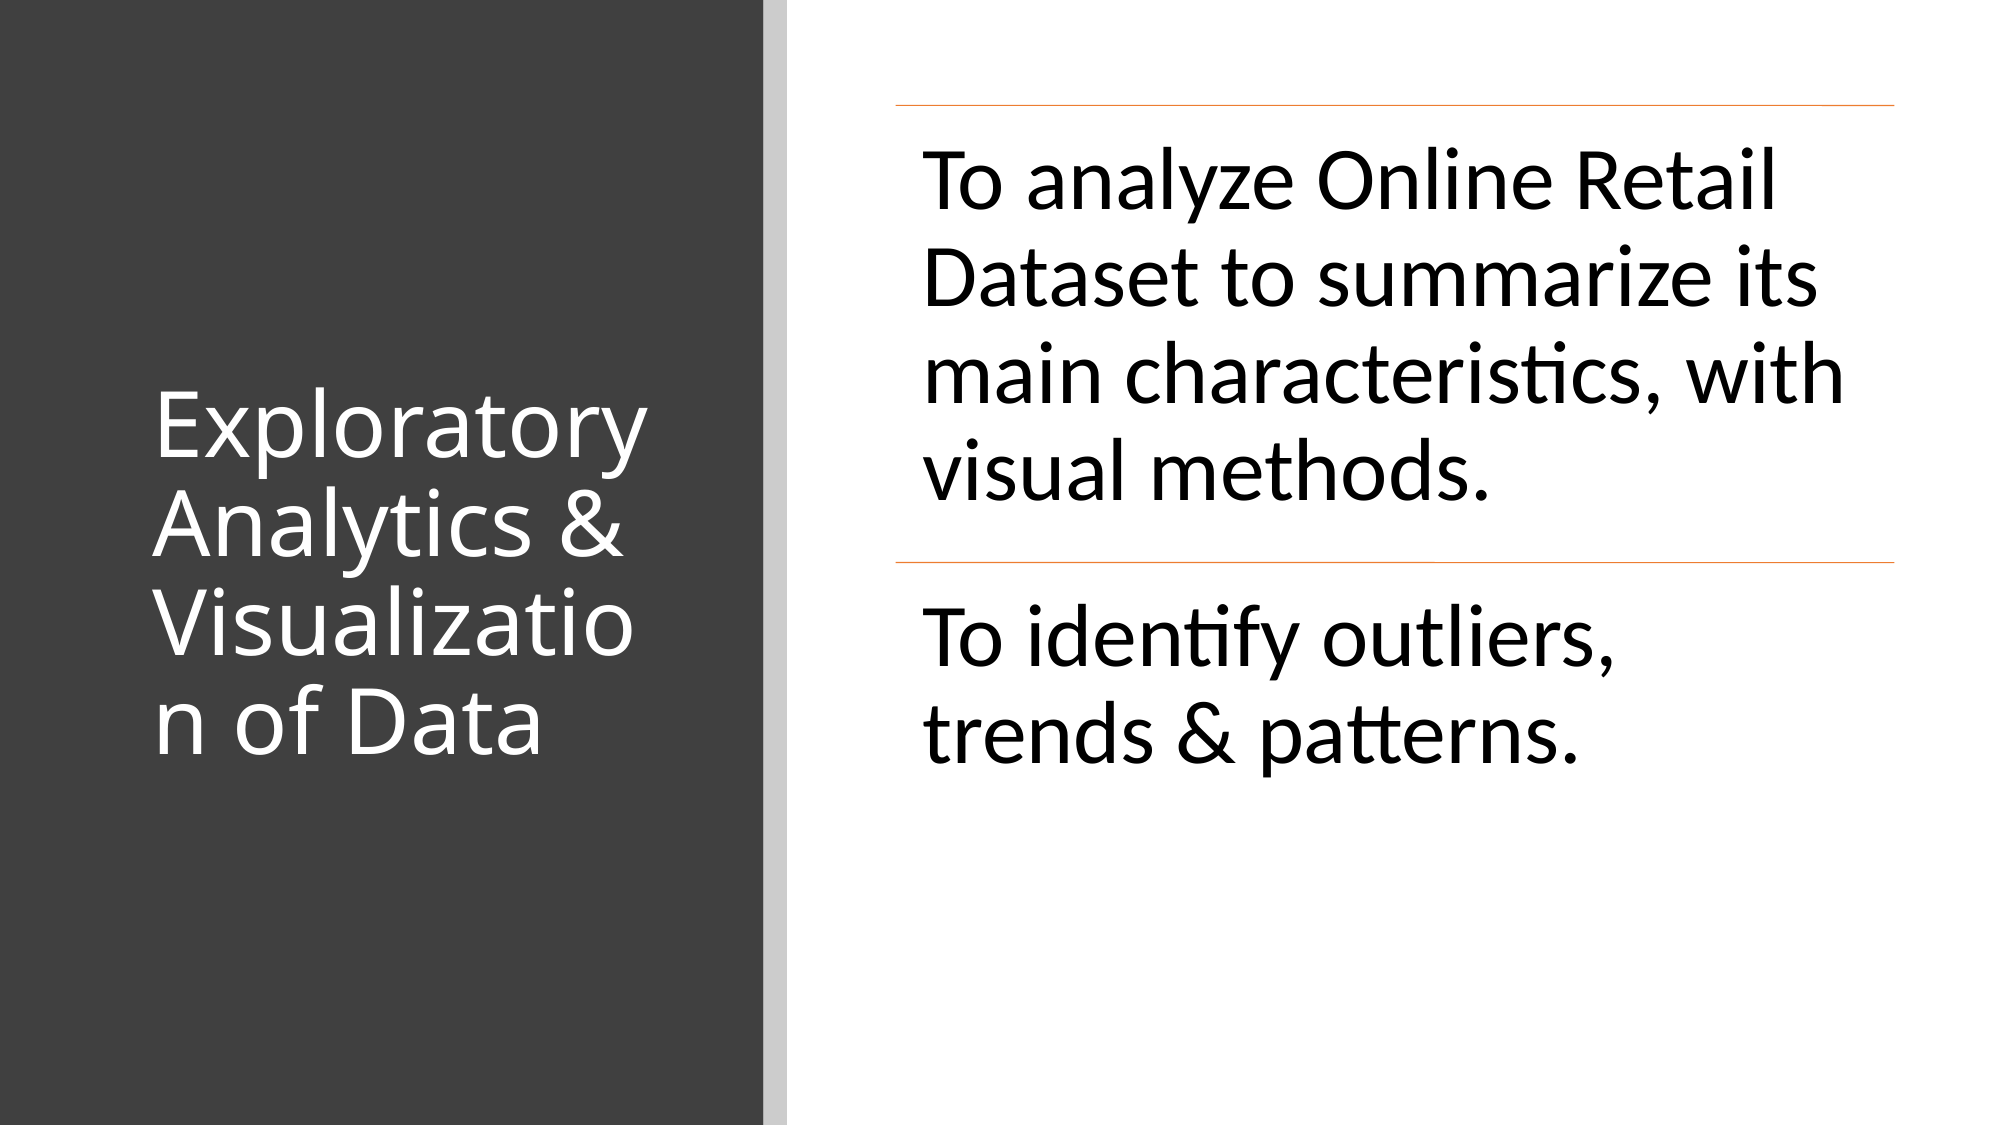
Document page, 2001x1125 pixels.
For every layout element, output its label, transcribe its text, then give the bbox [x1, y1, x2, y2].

text_box [762, 0, 788, 1125]
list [895, 105, 1895, 1020]
text_box [0, 0, 762, 1125]
title Exploratory Analytics & Visualization of Data [137, 133, 685, 1020]
